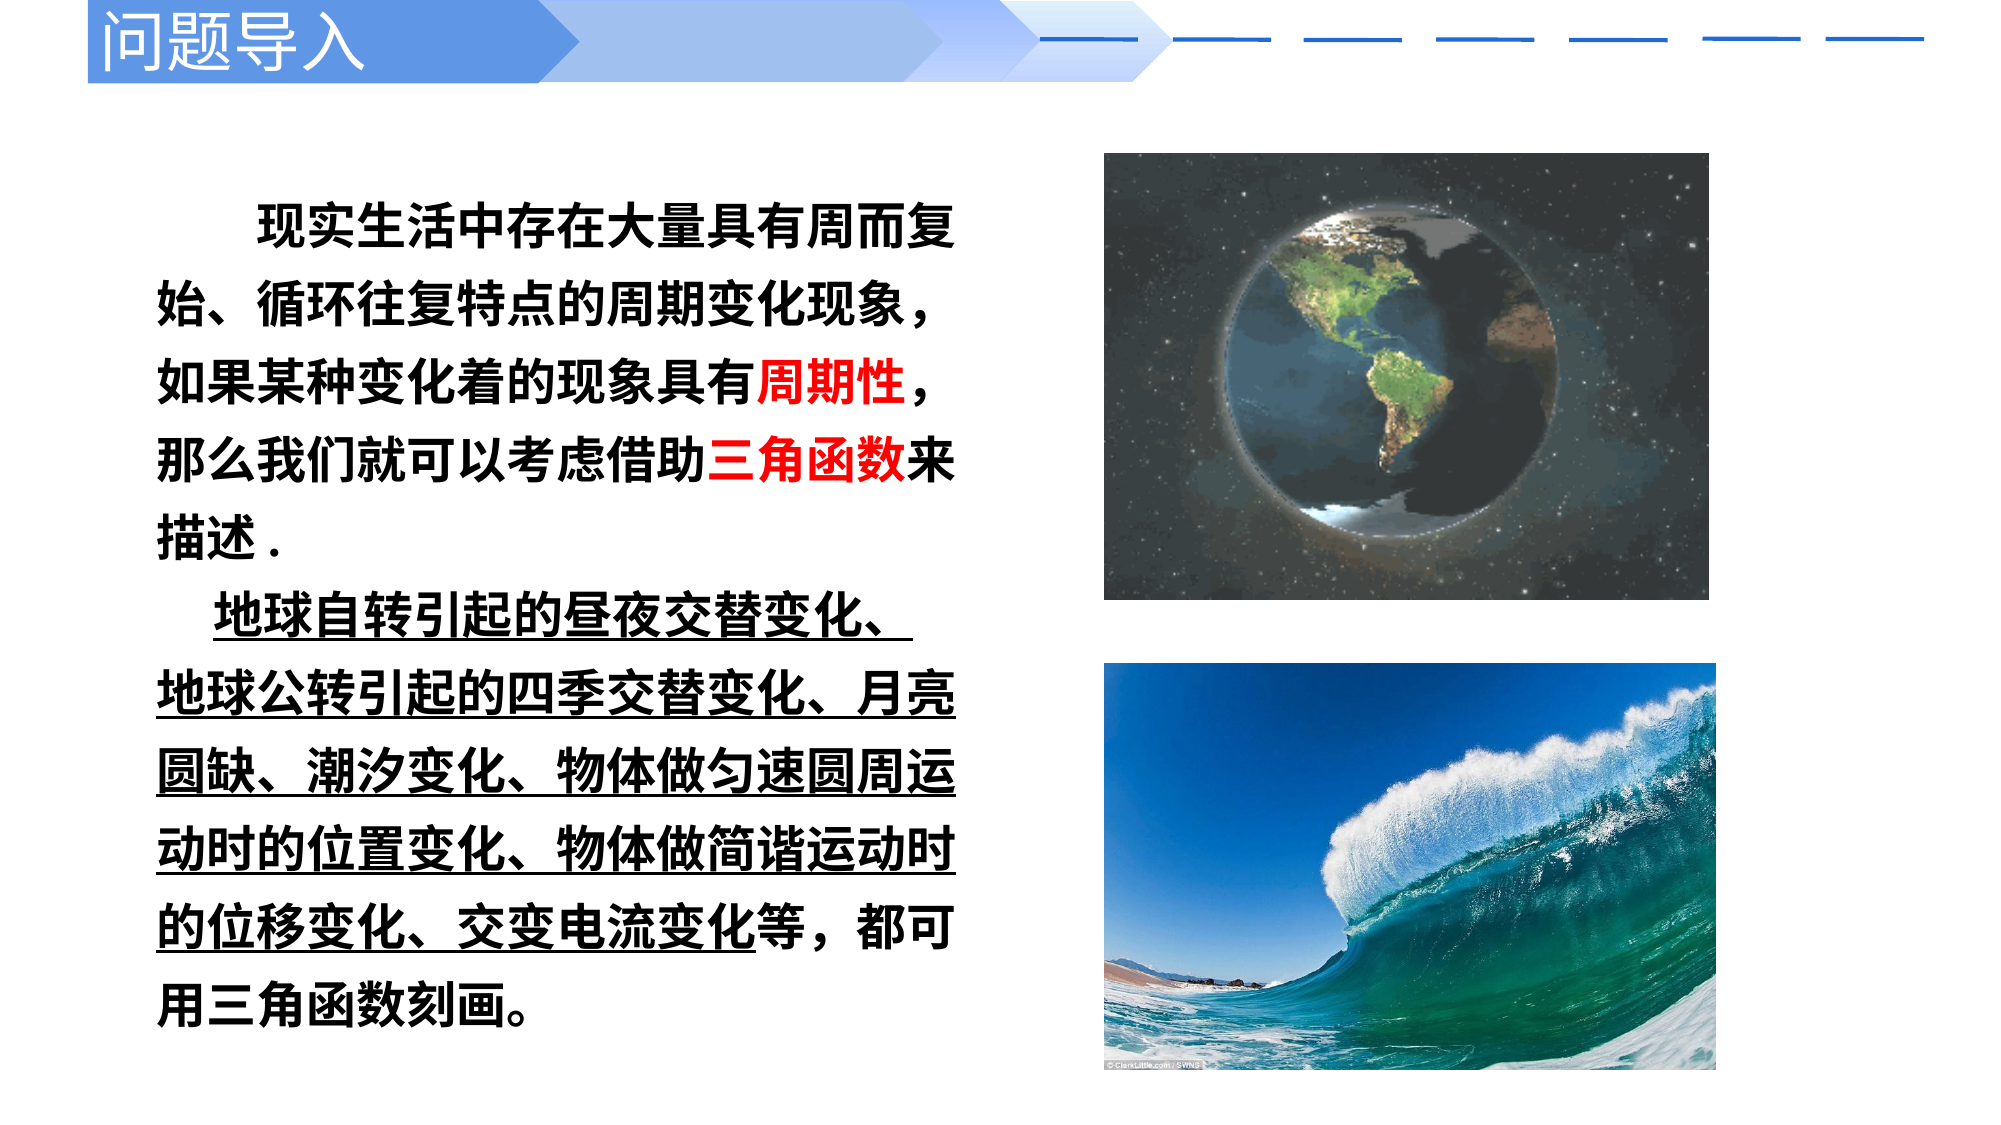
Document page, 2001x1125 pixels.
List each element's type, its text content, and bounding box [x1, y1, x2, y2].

picture [1104, 153, 1709, 600]
text_box 现实生活中存在大量具有周而复始、循环往复特点的周期变化现象，如果某种变化着的现象具有周期性，那么我们就可以考虑借助三角函数来描述. 地球自转引起的昼夜交替变化、地球公转引起的四季交替变化、月亮圆缺、潮汐变化、物体做匀速圆周运动时的位置变化、物体做简谐运动时的位移变化、交变电流变化等，都可用三角函数刻画。 [141, 168, 976, 1042]
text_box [85, 0, 1925, 89]
picture [1104, 663, 1716, 1070]
